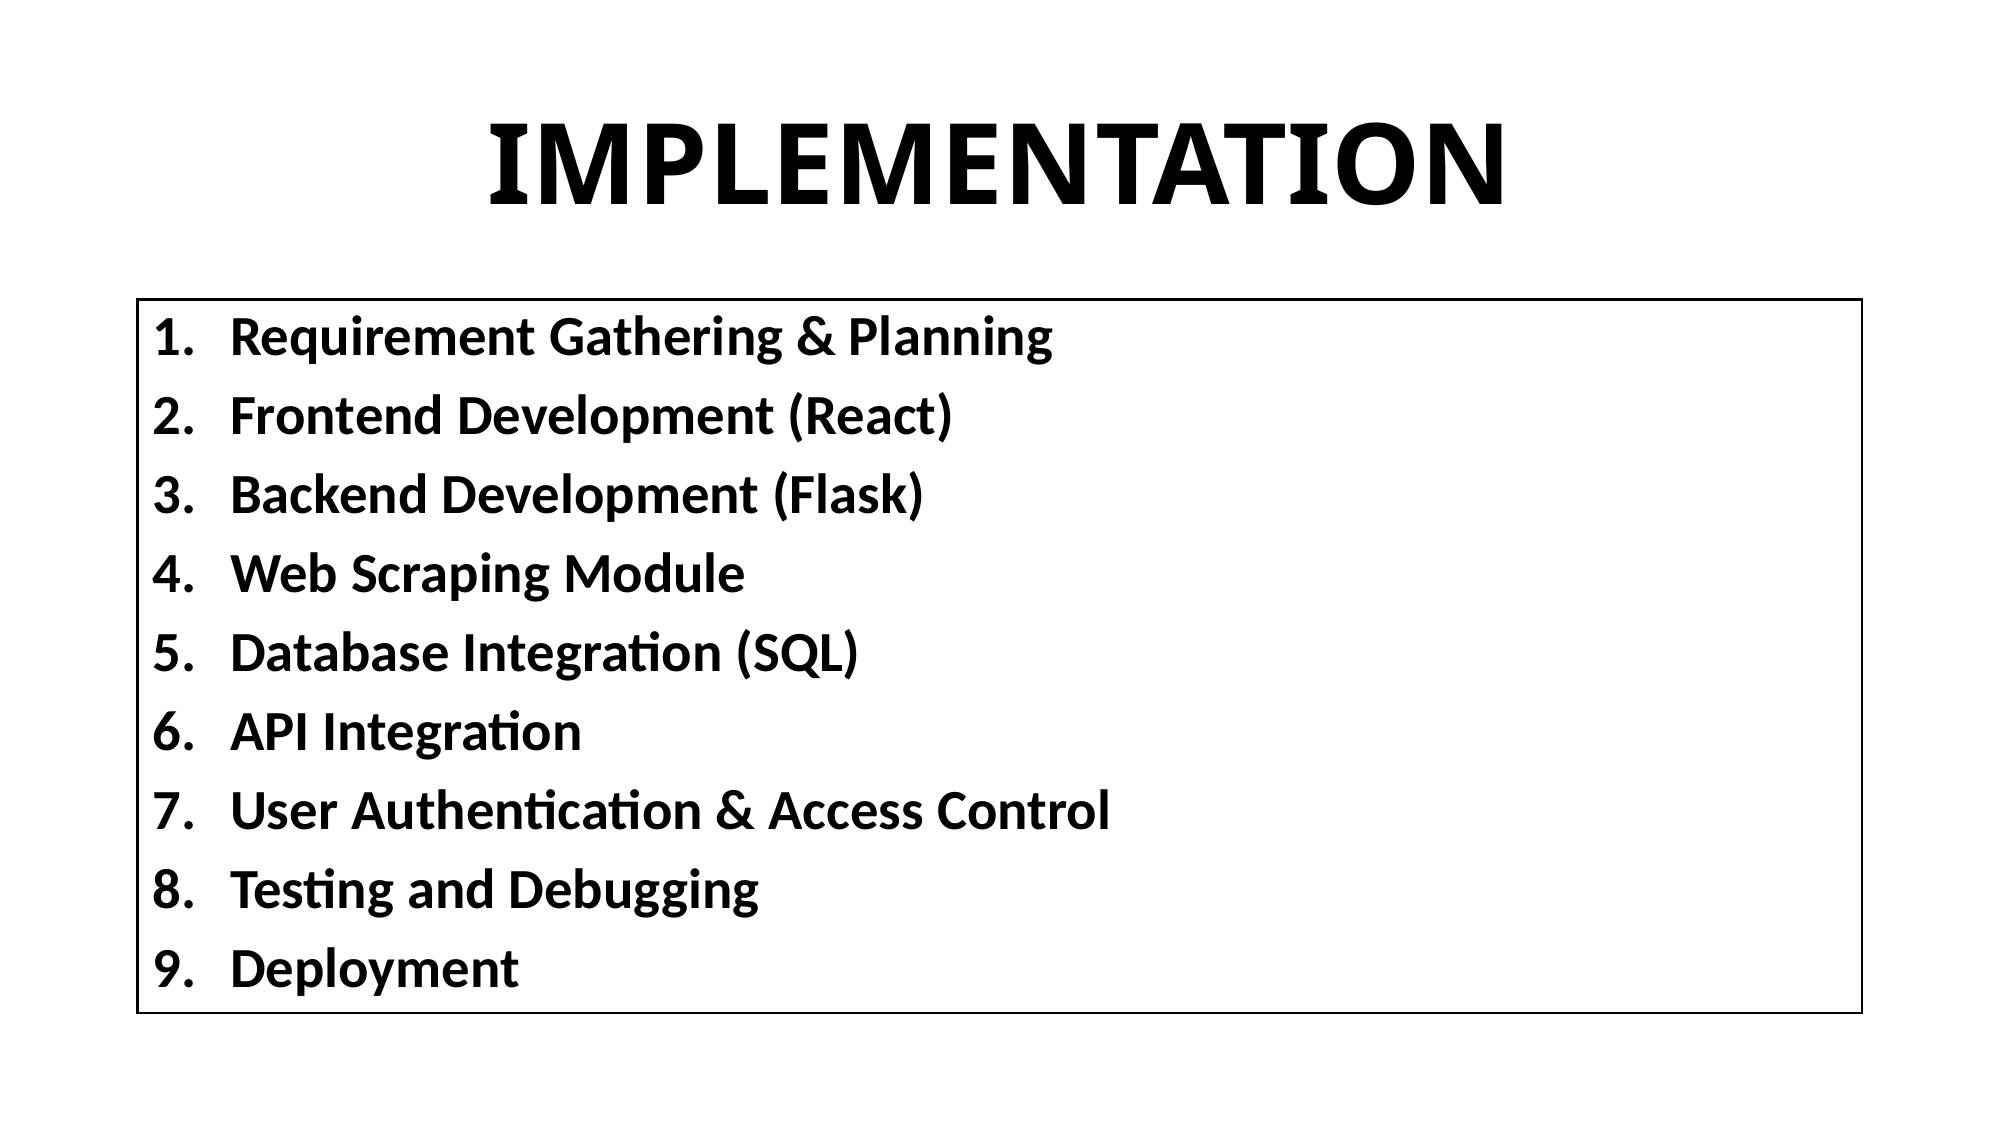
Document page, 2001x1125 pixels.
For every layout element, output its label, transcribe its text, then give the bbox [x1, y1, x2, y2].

list Requirement Gathering & Planning Frontend Development (React) Backend Development (Flask) Web Scraping Module Database Integration (SQL) API Integration User Authentication & Access Control Testing and Debugging Deployment [136, 298, 1863, 1014]
title IMPLEMENTATION [137, 59, 1863, 278]
